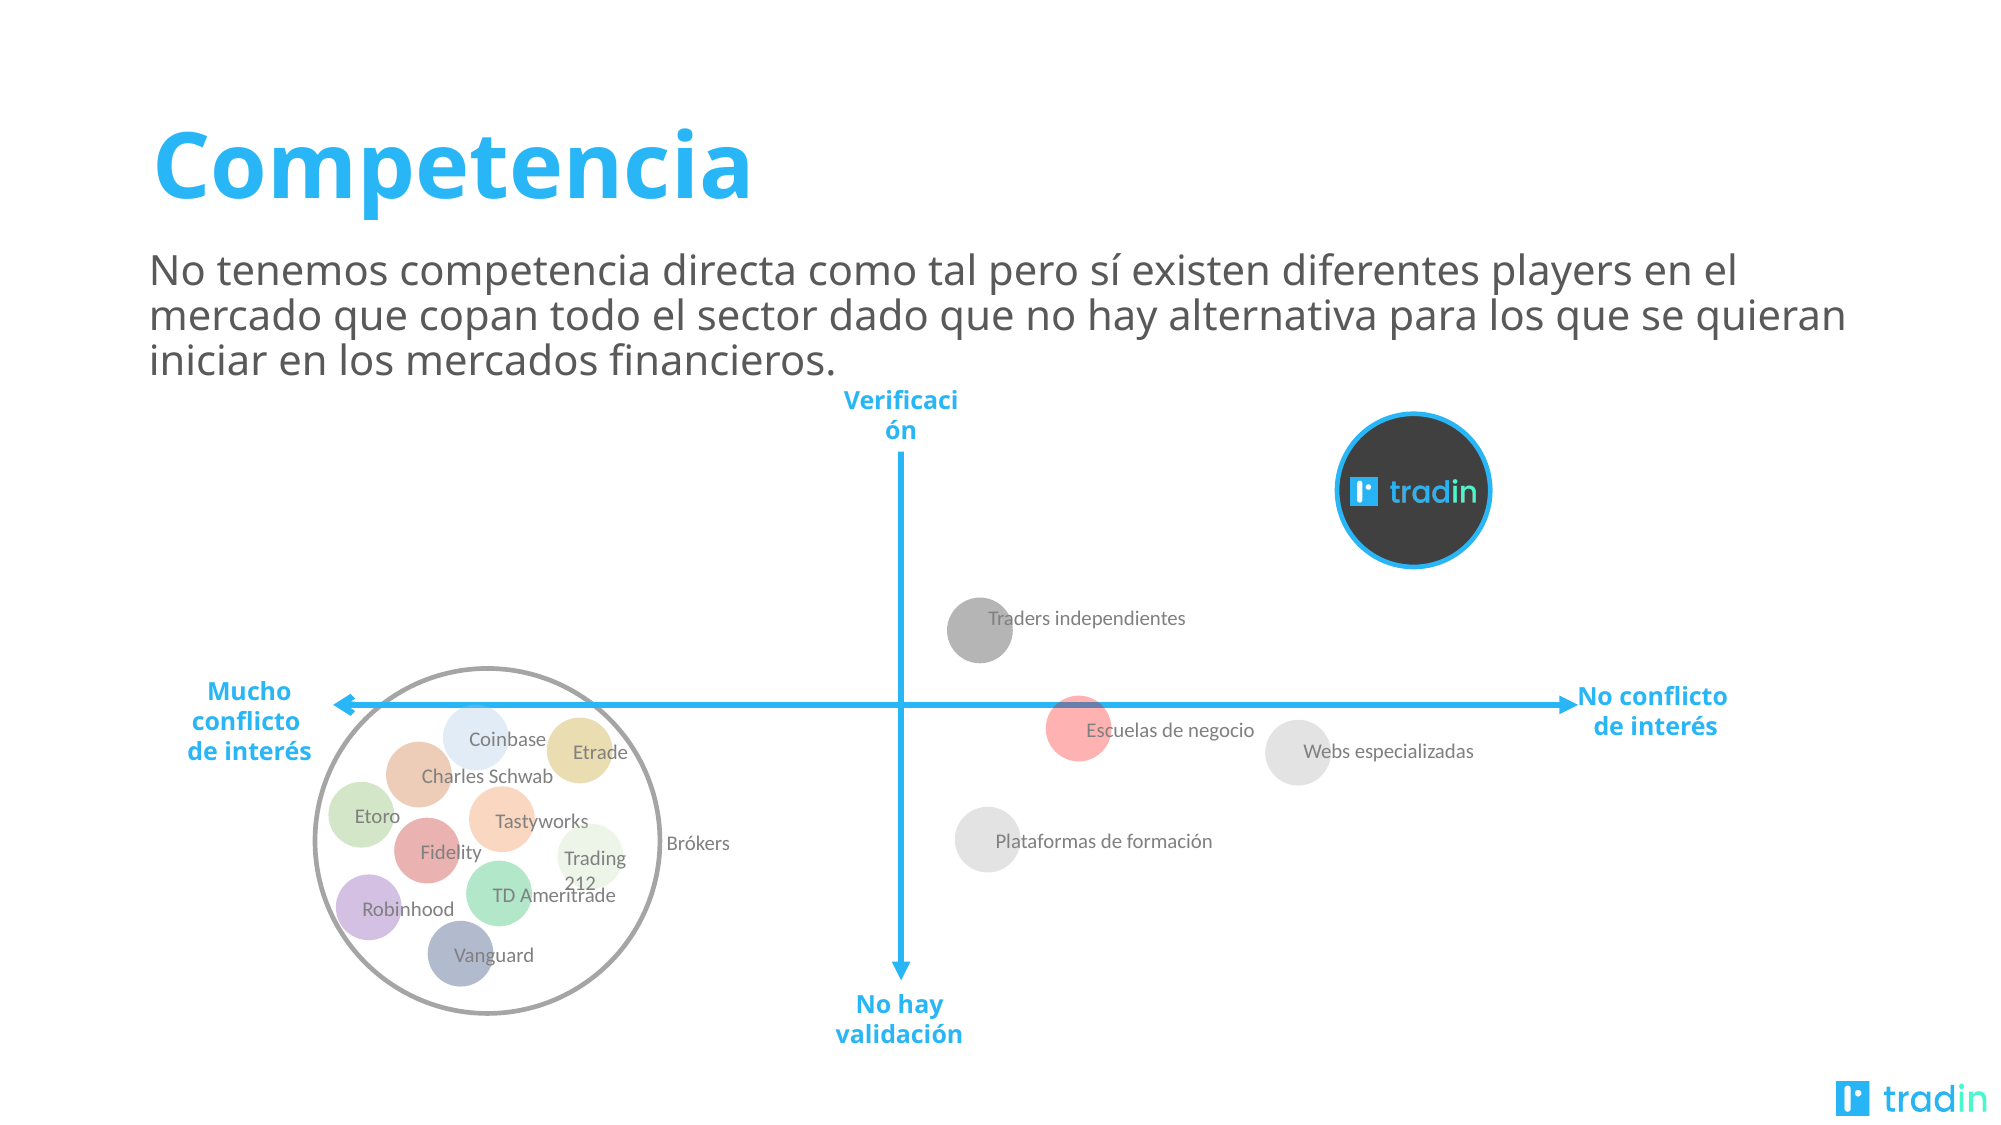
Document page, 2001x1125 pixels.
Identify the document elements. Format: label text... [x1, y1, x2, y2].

title Competencia [137, 59, 1863, 242]
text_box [138, 377, 1755, 1027]
text_box No tenemos competencia directa como tal pero sí existen diferentes players en el mercado que copan todo el sector dado que no hay alternativa para los que se quieran iniciar en los mercados financieros. [133, 242, 1863, 394]
picture [1836, 1081, 1989, 1116]
